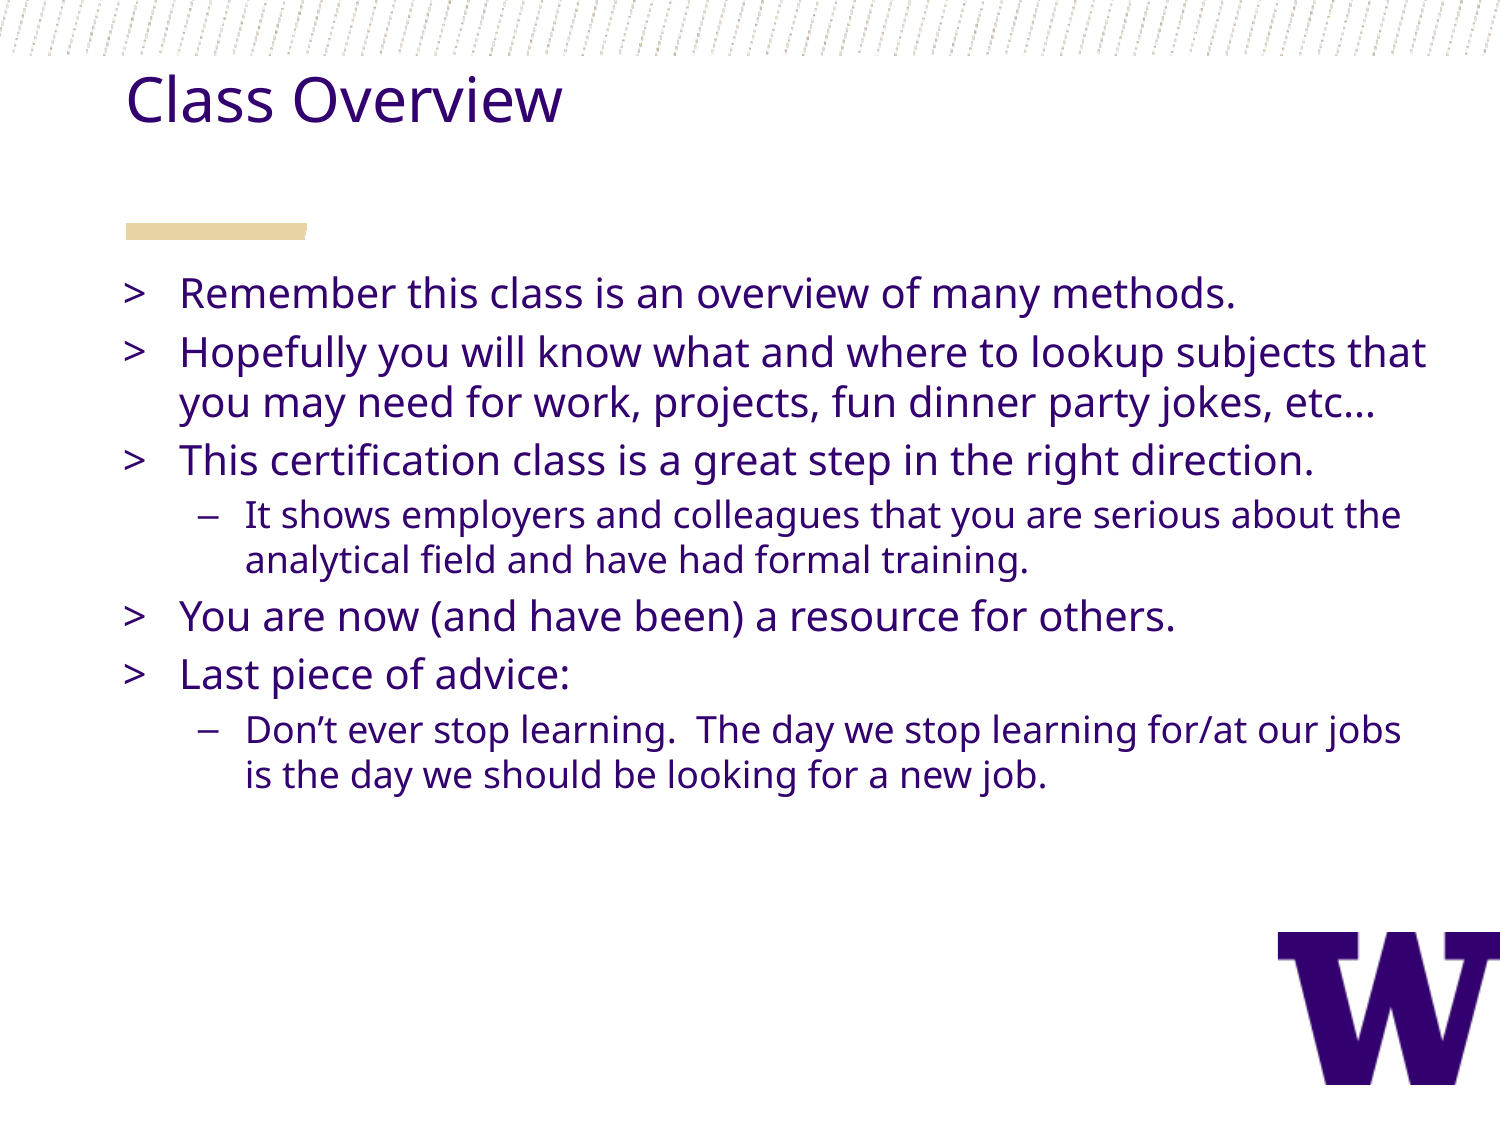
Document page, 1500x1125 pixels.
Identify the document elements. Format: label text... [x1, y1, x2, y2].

list Remember this class is an overview of many methods. Hopefully you will know what and where to lookup subjects that you may need for work, projects, fun dinner party jokes, etc… This certification class is a great step in the right direction. It shows employers and colleagues that you are serious about the analytical field and have had formal training. You are now (and have been) a resource for others. Last piece of advice: Don’t ever stop learning. The day we stop learning for/at our jobs is the day we should be looking for a new job. [108, 259, 1453, 893]
list Class Overview [110, 60, 1453, 224]
picture [0, 0, 1500, 56]
